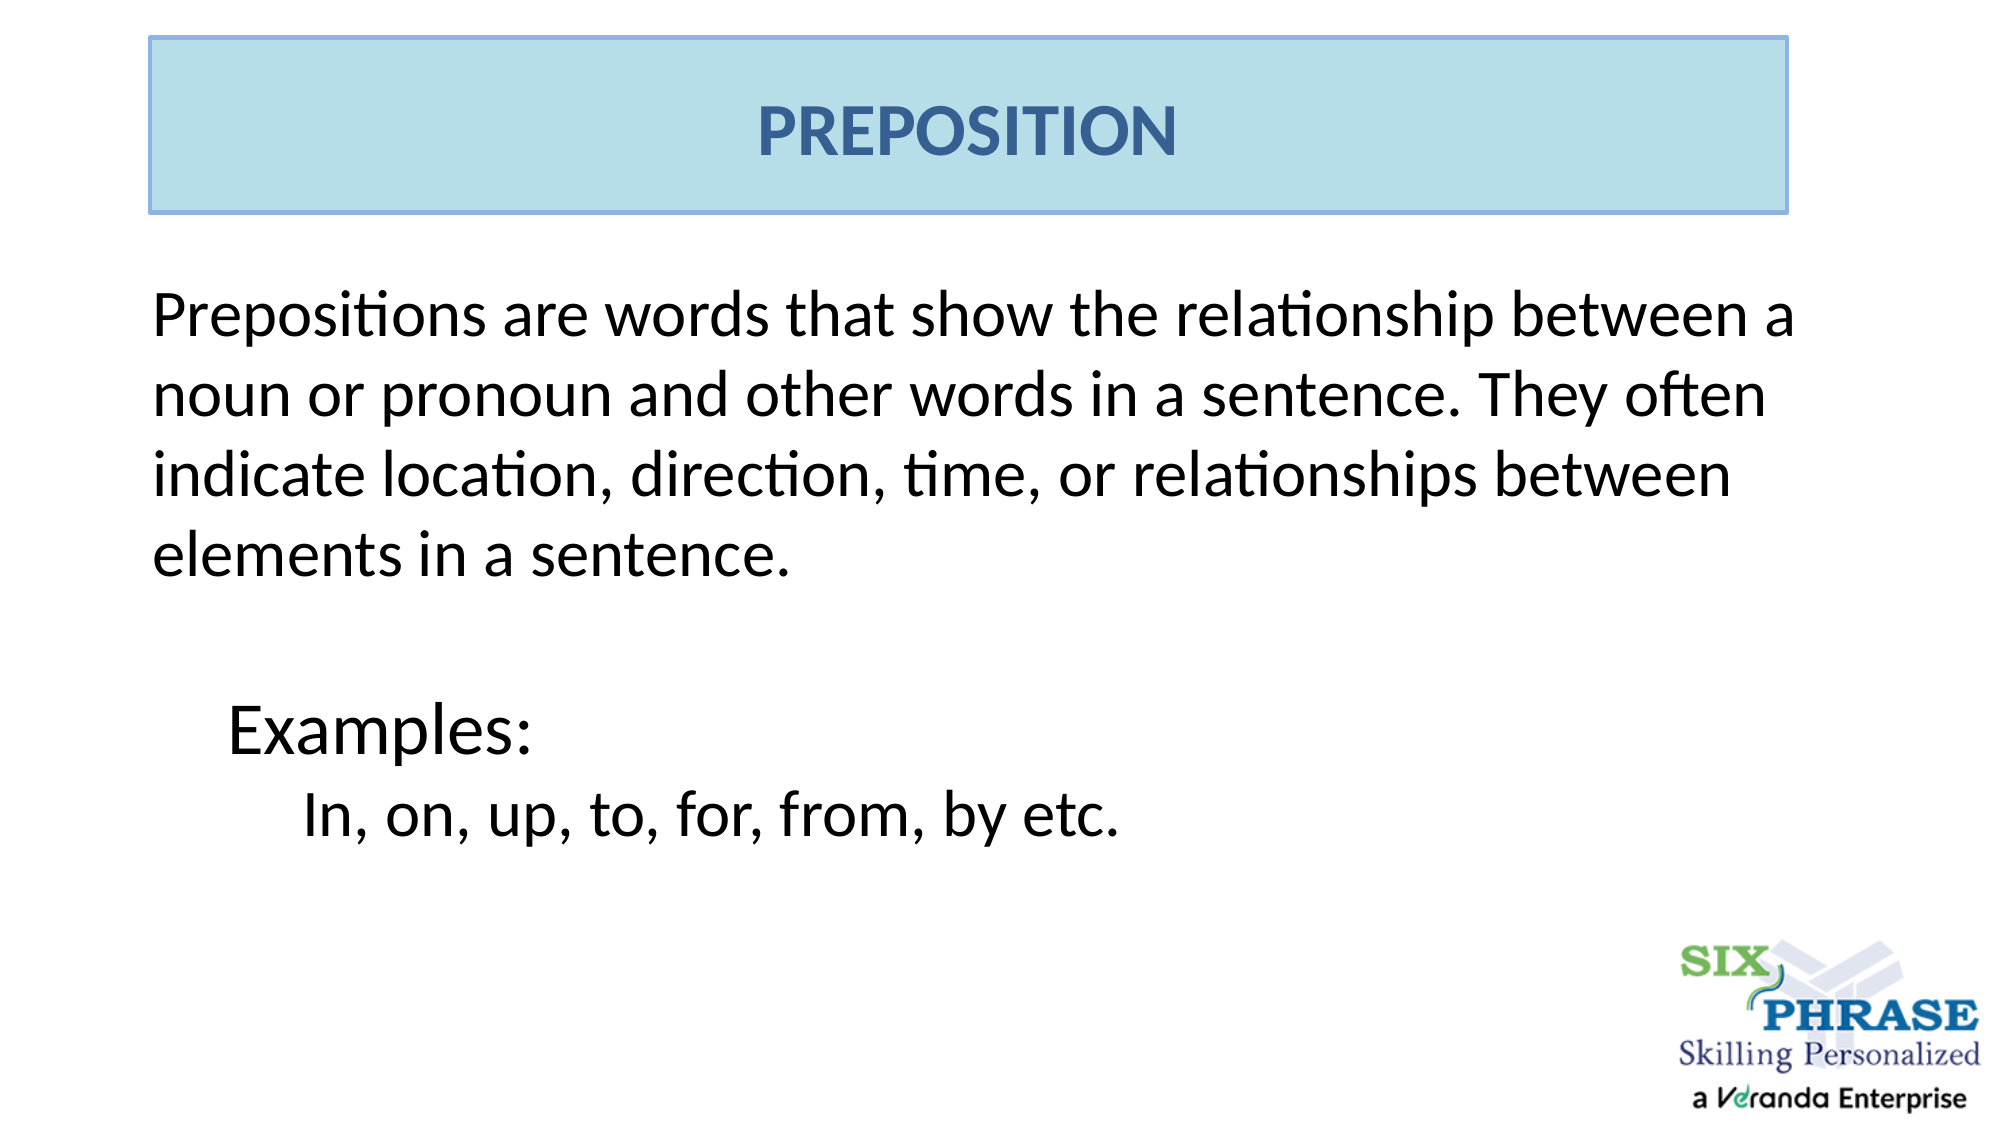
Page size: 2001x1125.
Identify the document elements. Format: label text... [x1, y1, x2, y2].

picture [1662, 924, 2000, 1125]
text_box [92, 251, 1908, 467]
text_box Prepositions are words that show the relationship between a noun or pronoun and other words in a sentence. They often indicate location, direction, time, or relationships between elements in a sentence. Examples: In, on, up, to, for, from, by etc. [137, 262, 1813, 857]
text_box PREPOSITION [148, 35, 1789, 215]
